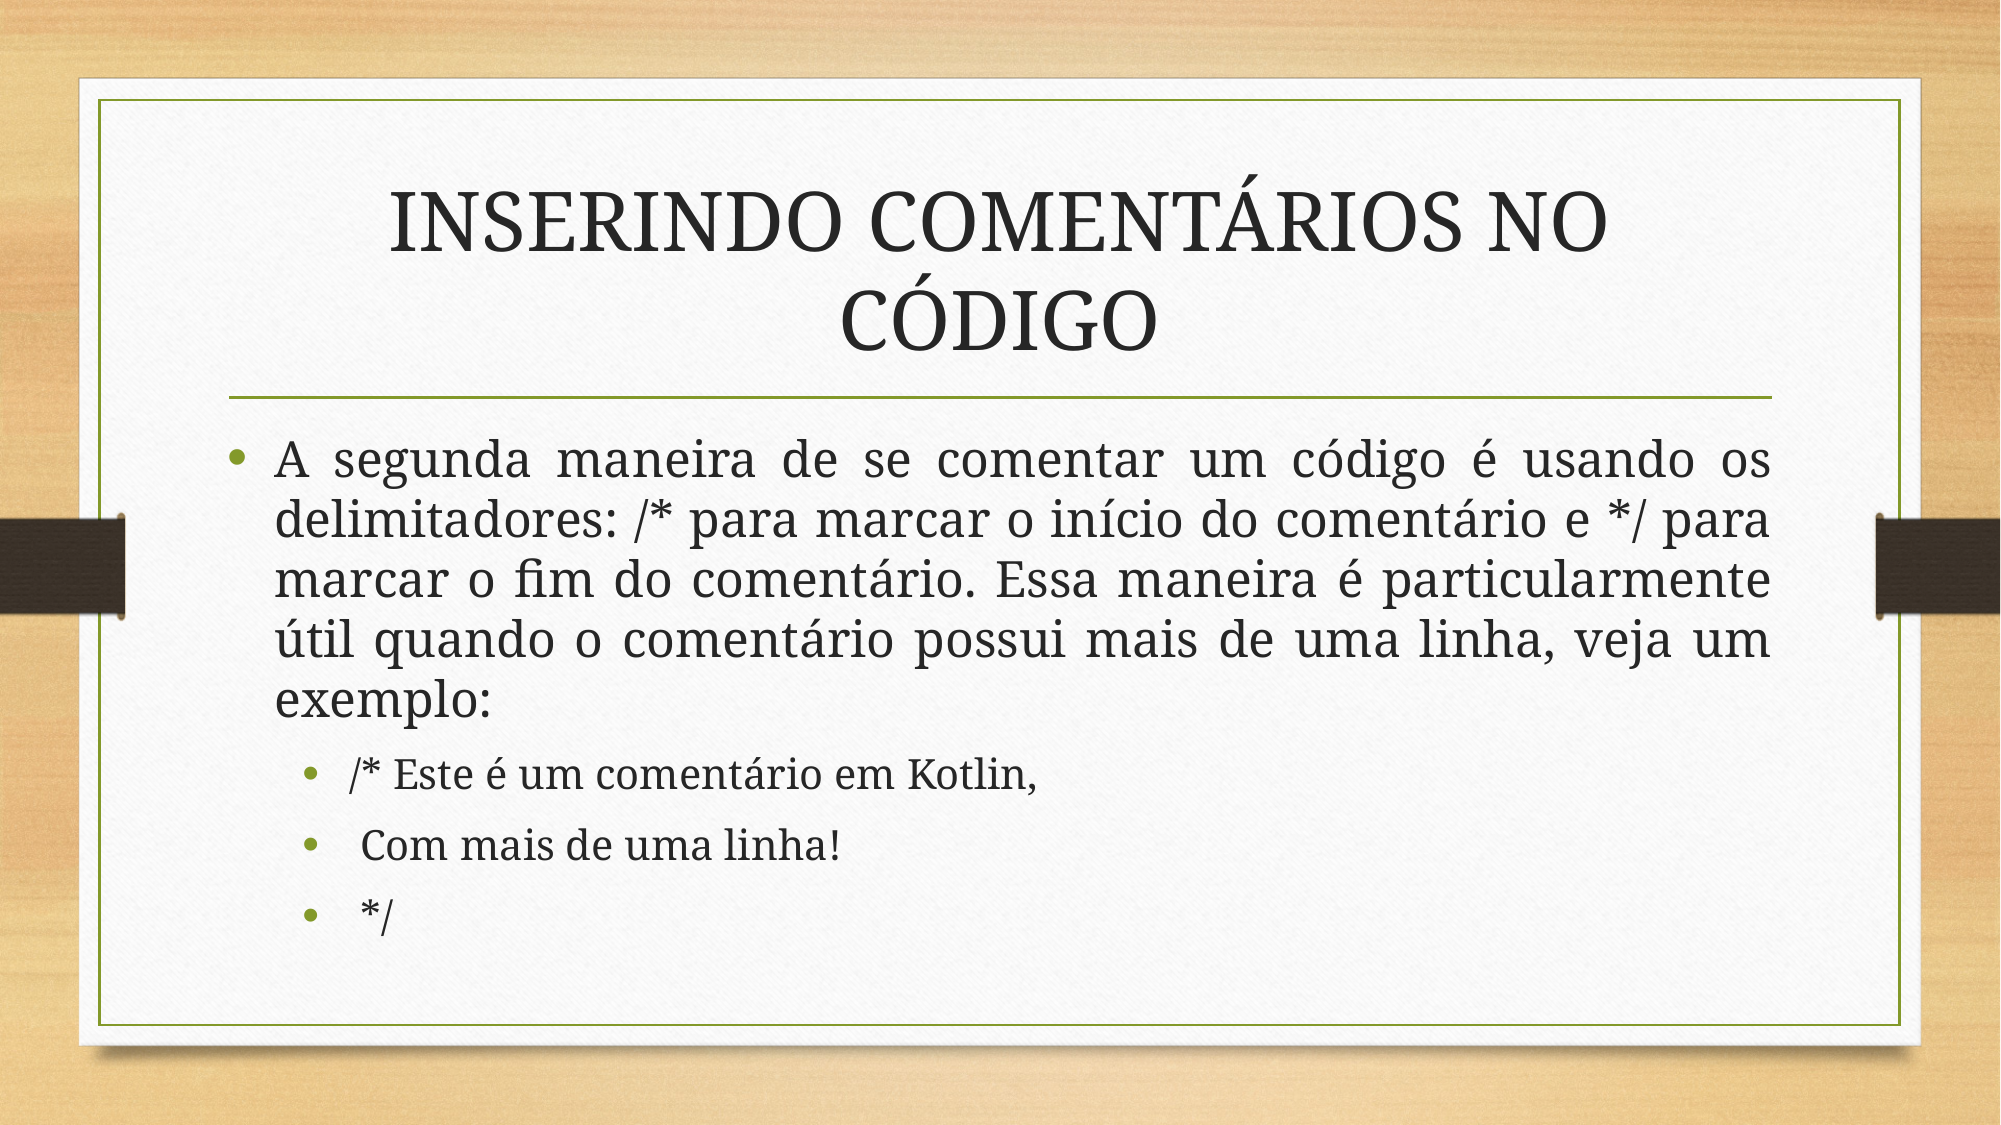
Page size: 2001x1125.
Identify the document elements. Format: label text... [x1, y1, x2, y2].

title INSERINDO COMENTÁRIOS NO CÓDIGO [212, 161, 1788, 375]
picture [0, 0, 2001, 1125]
list A segunda maneira de se comentar um código é usando os delimitadores: /* para marcar o início do comentário e */ para marcar o fim do comentário. Essa maneira é particularmente útil quando o comentário possui mais de uma linha, veja um exemplo: /* Este é um comentário em Kotlin, Com mais de uma linha! */ [212, 419, 1788, 964]
